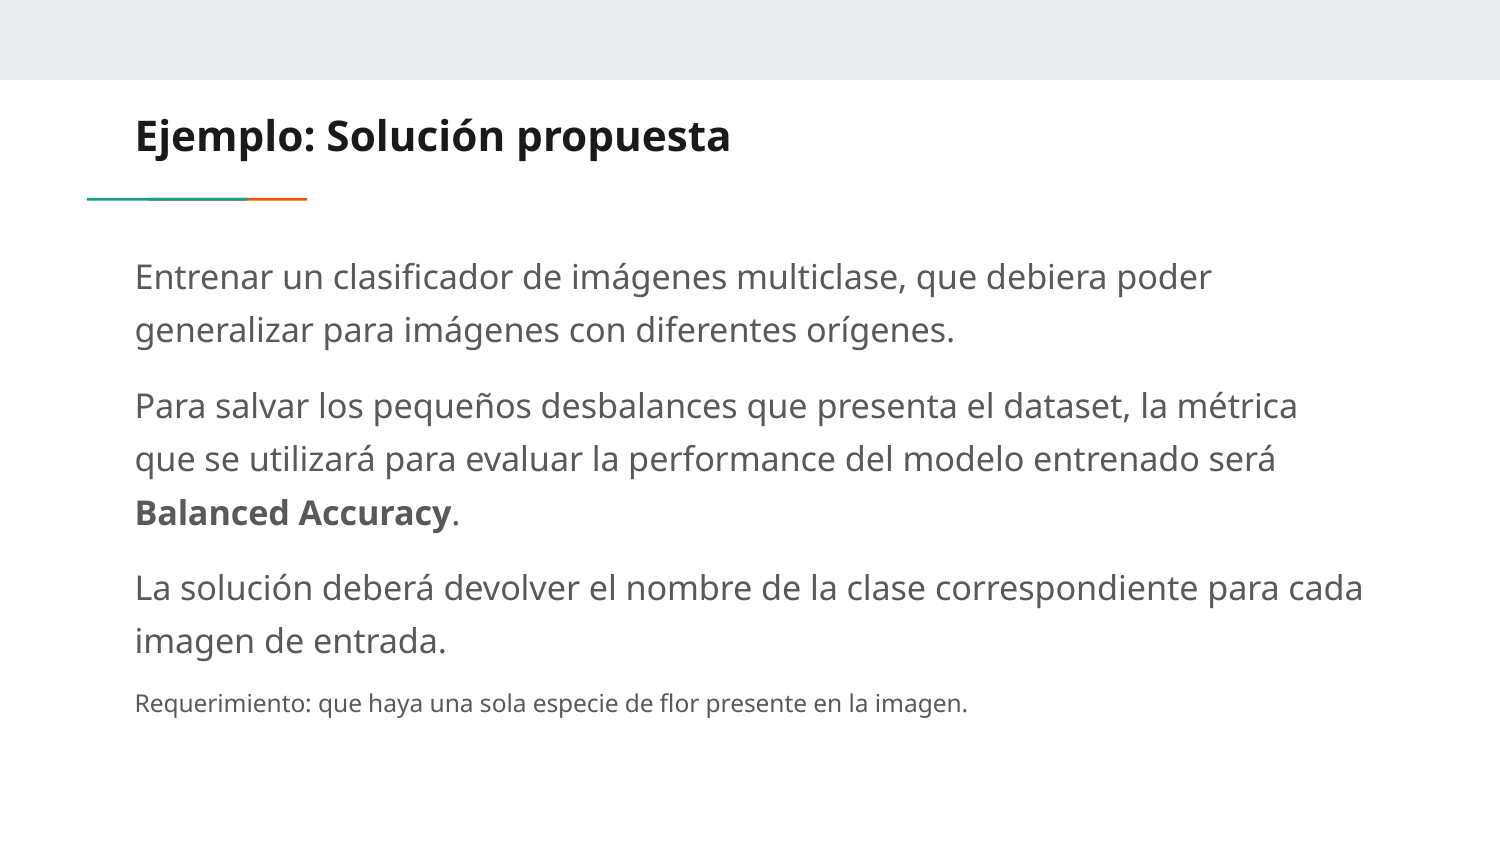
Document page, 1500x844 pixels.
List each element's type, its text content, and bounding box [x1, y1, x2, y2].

list Entrenar un clasificador de imágenes multiclase, que debiera poder generalizar para imágenes con diferentes orígenes. Para salvar los pequeños desbalances que presenta el dataset, la métrica que se utilizará para evaluar la performance del modelo entrenado será Balanced Accuracy. La solución deberá devolver el nombre de la clase correspondiente para cada imagen de entrada. Requerimiento: que haya una sola especie de flor presente en la imagen. [119, 231, 1381, 739]
title Ejemplo: Solución propuesta [119, 91, 1381, 180]
